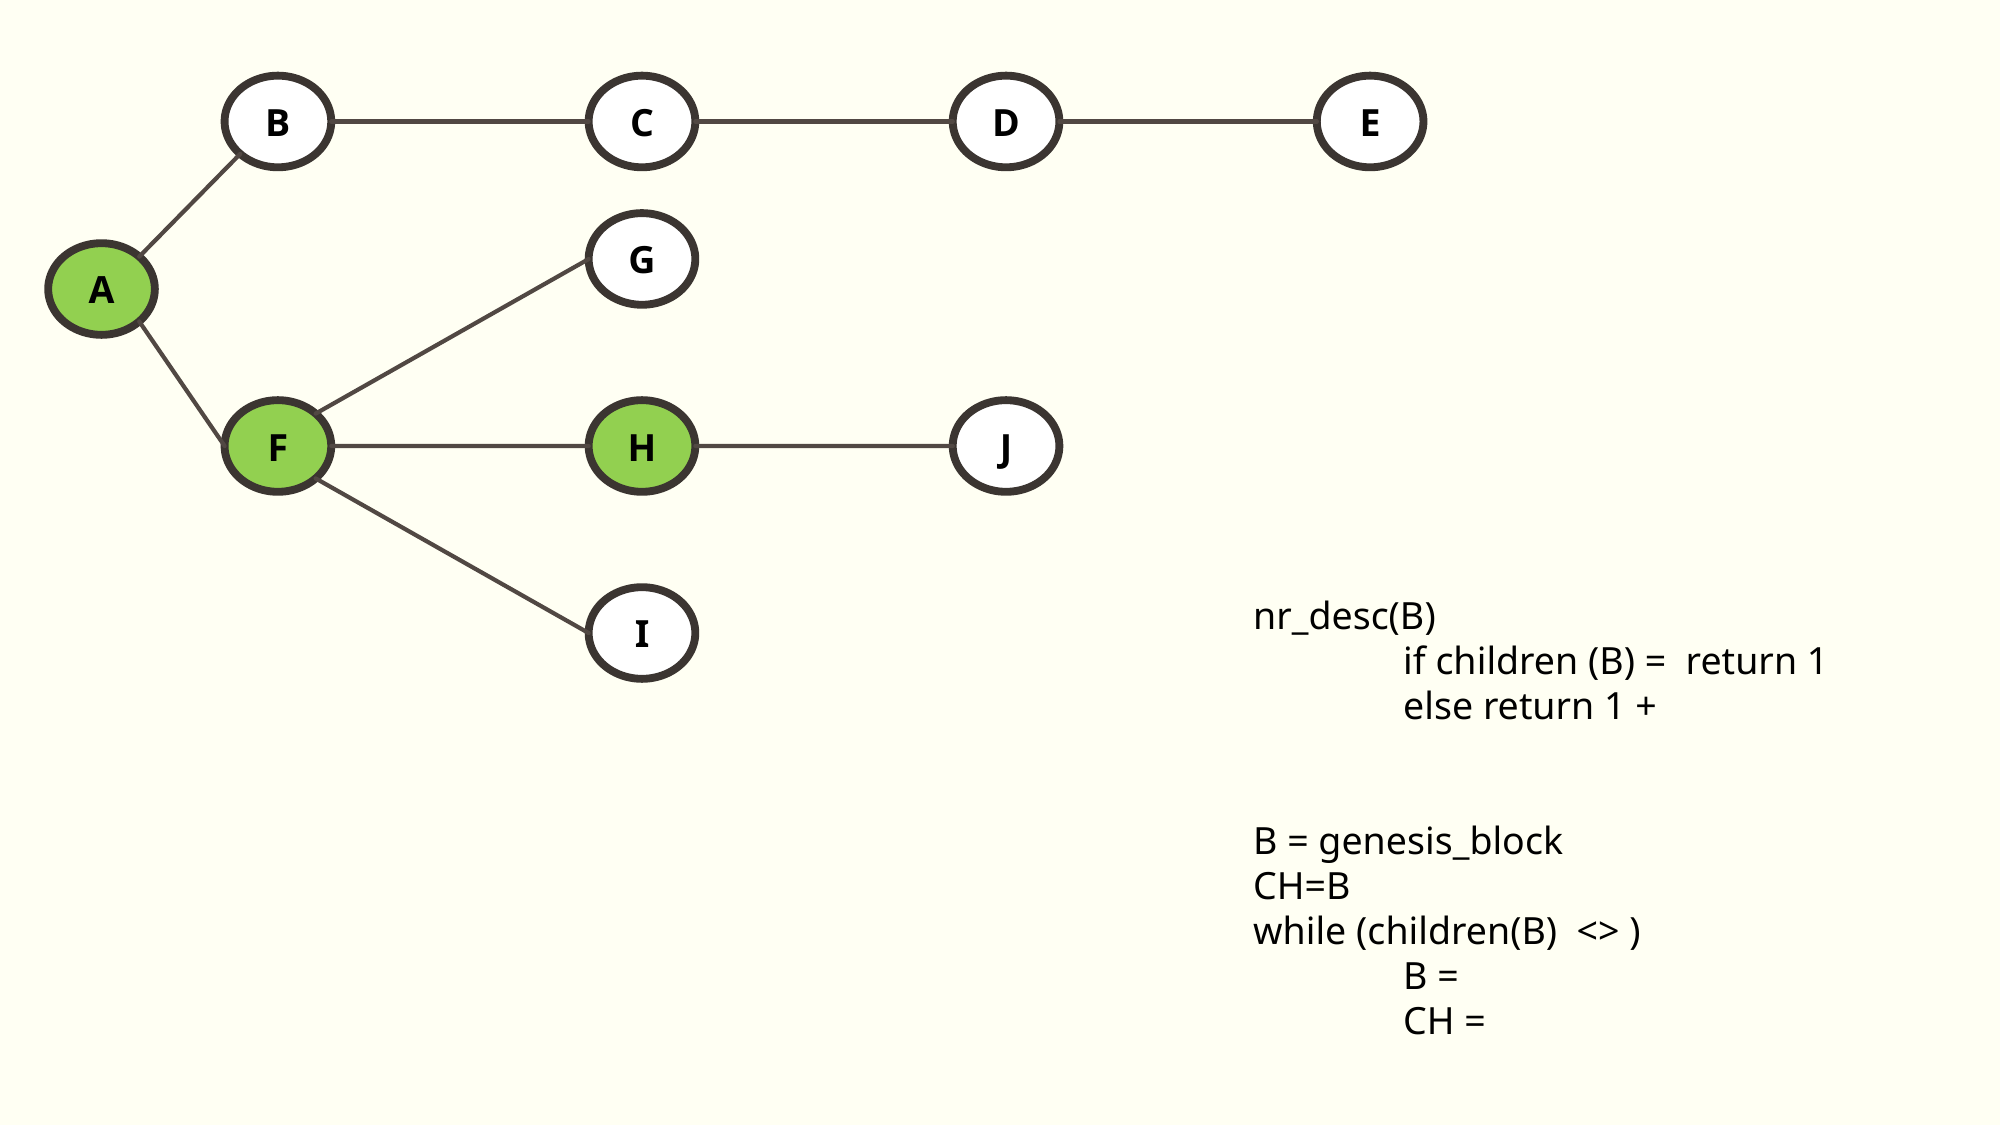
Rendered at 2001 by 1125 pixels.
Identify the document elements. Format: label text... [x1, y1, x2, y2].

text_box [139, 321, 225, 447]
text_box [315, 258, 589, 414]
text_box F [221, 396, 336, 496]
text_box J [948, 396, 1064, 496]
text_box A [44, 239, 159, 339]
text_box G [584, 209, 700, 309]
text_box H [584, 396, 700, 496]
text_box E [1312, 71, 1428, 172]
text_box I [585, 583, 700, 683]
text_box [315, 478, 589, 633]
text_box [139, 153, 241, 257]
text_box C [584, 71, 700, 172]
text_box B [220, 71, 336, 172]
text_box D [948, 71, 1064, 172]
